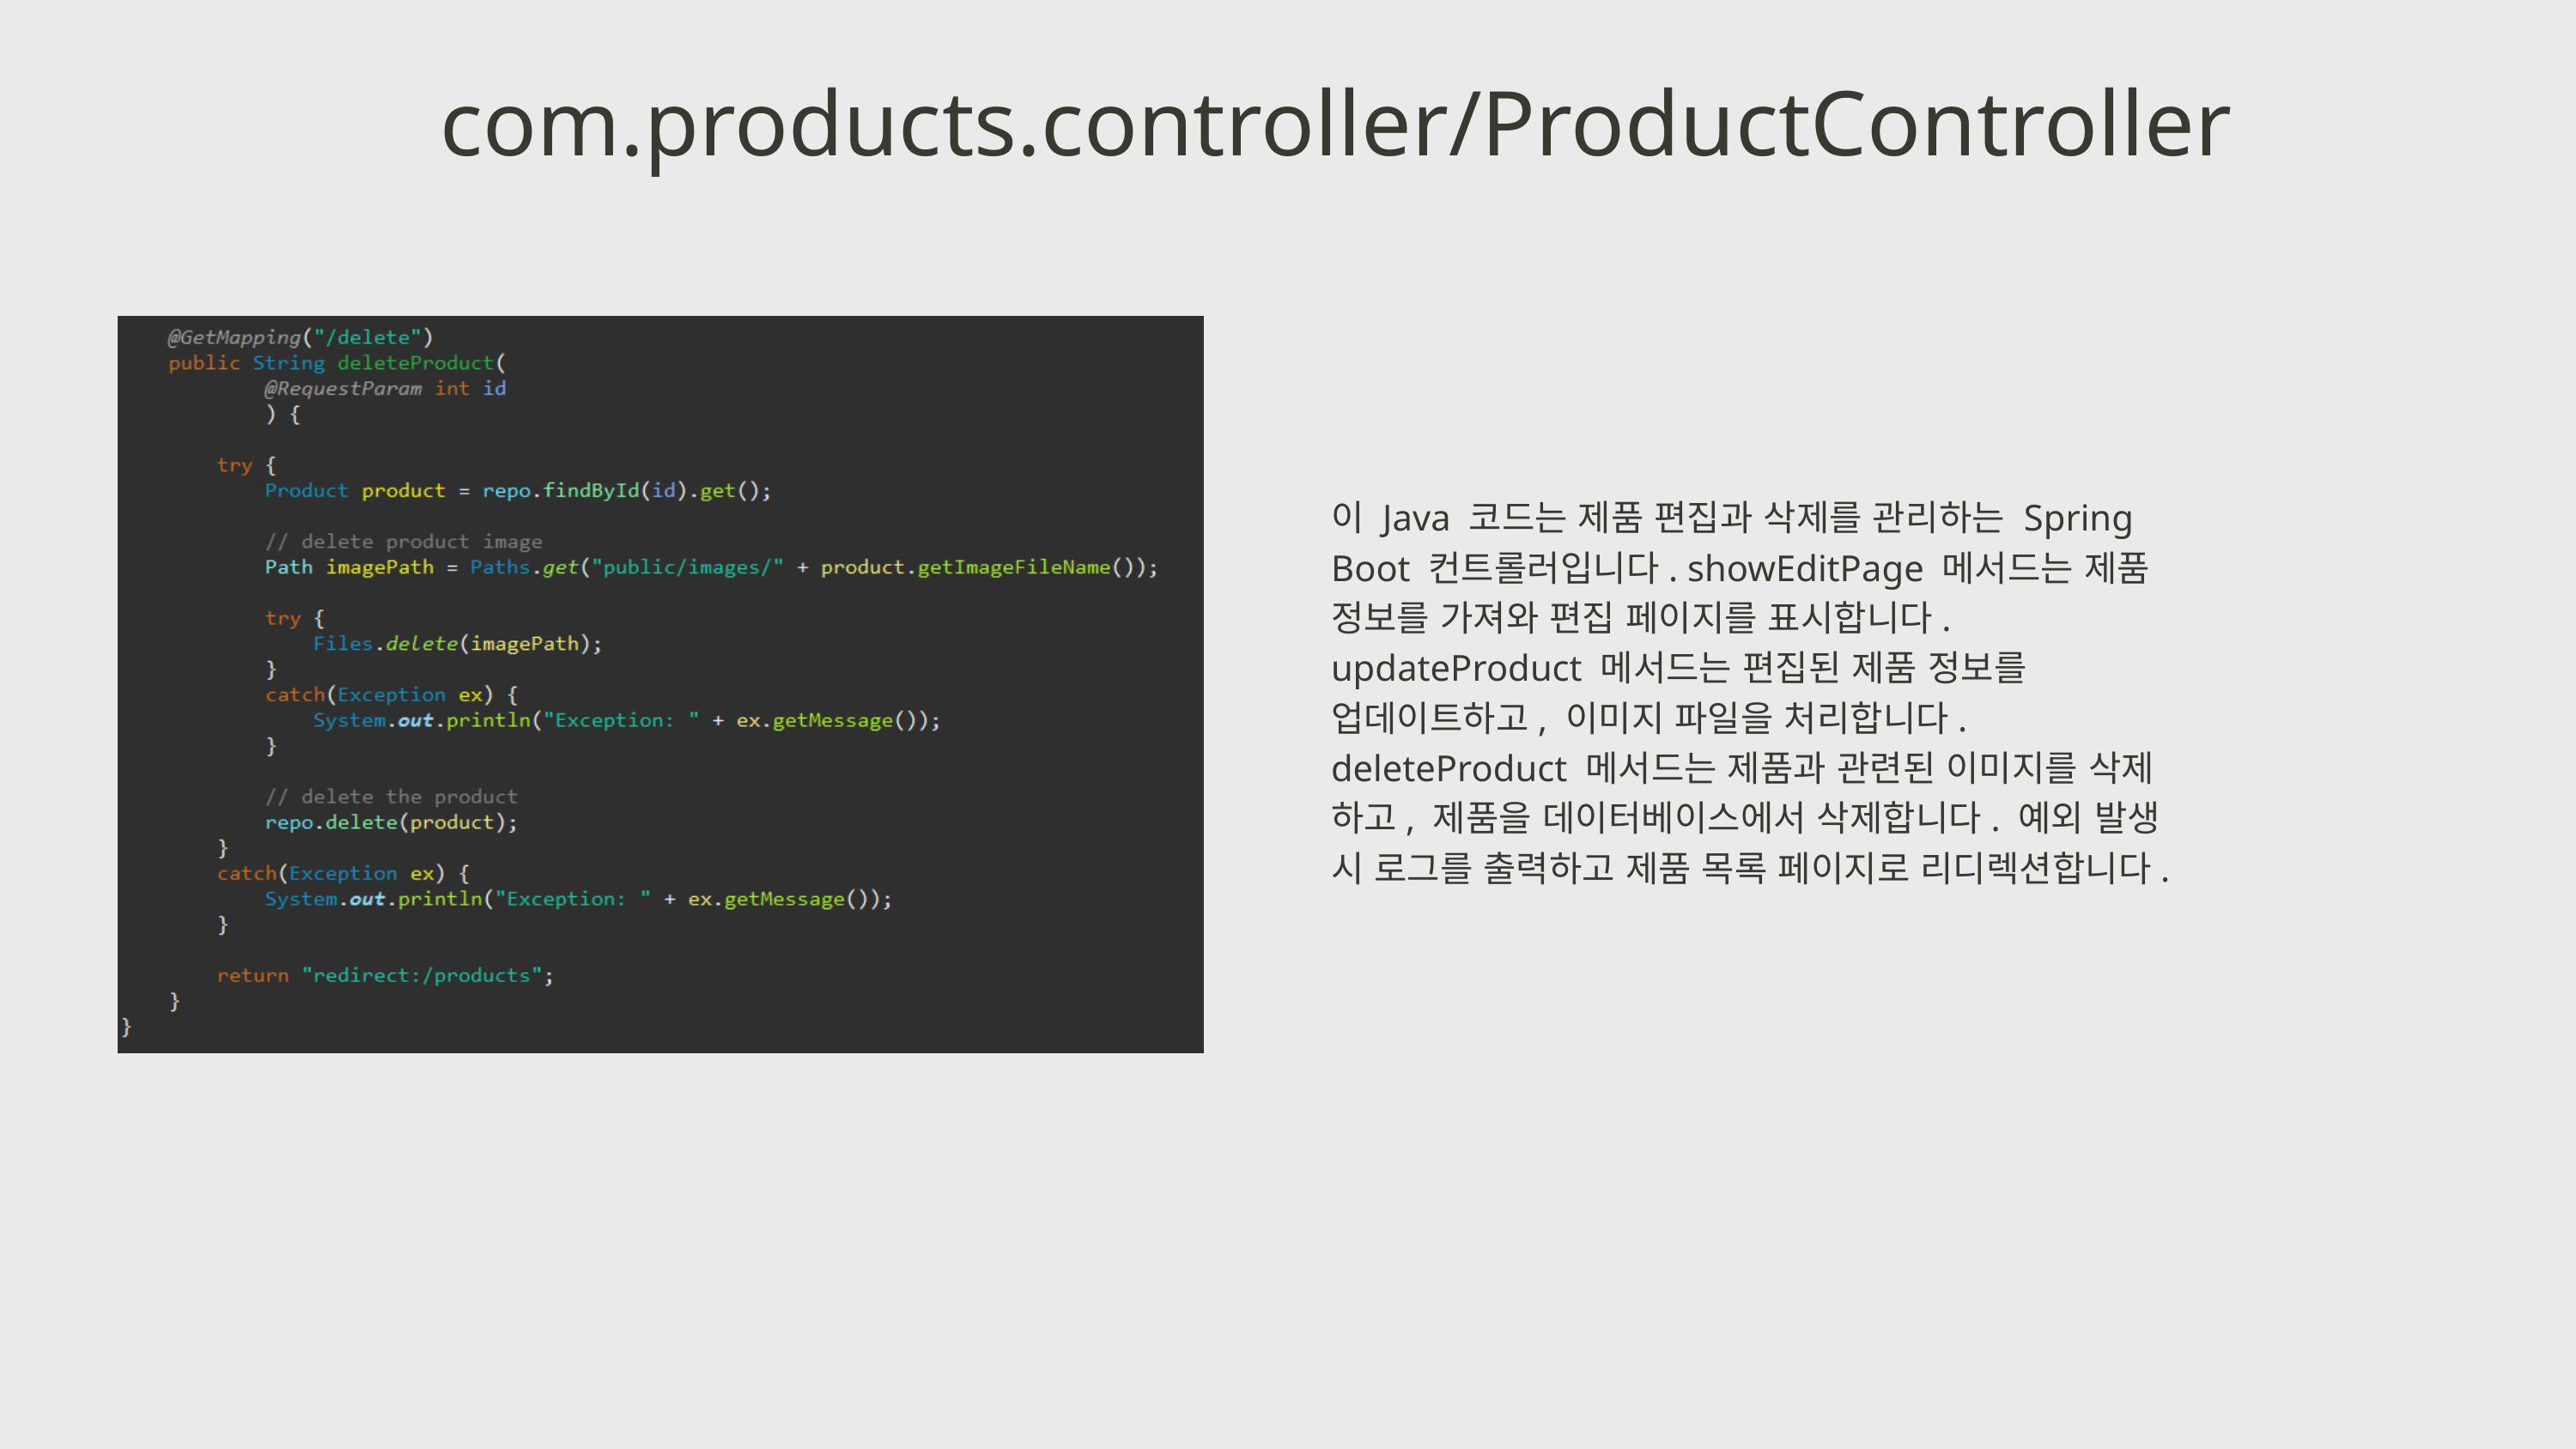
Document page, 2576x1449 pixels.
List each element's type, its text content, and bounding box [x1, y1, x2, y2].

picture [118, 316, 1204, 1053]
text_box 이 Java 코드는 제품 편집과 삭제를 관리하는 Spring Boot 컨트롤러입니다. showEditPage 메서드는 제품 정보를 가져와 편집 페이지를 표시합니다. updateProduct 메서드는 편집된 제품 정보를 업데이트하고, 이미지 파일을 처리합니다. deleteProduct 메서드는 제품과 관련된 이미지를 삭제 하고, 제품을 데이터베이스에서 삭제합니다. 예외 발생 시 로그를 출력하고 제품 목록 페이지로 리디렉션합니다. [1331, 488, 2201, 889]
text_box com.products.controller/ProductController [375, 48, 2233, 174]
